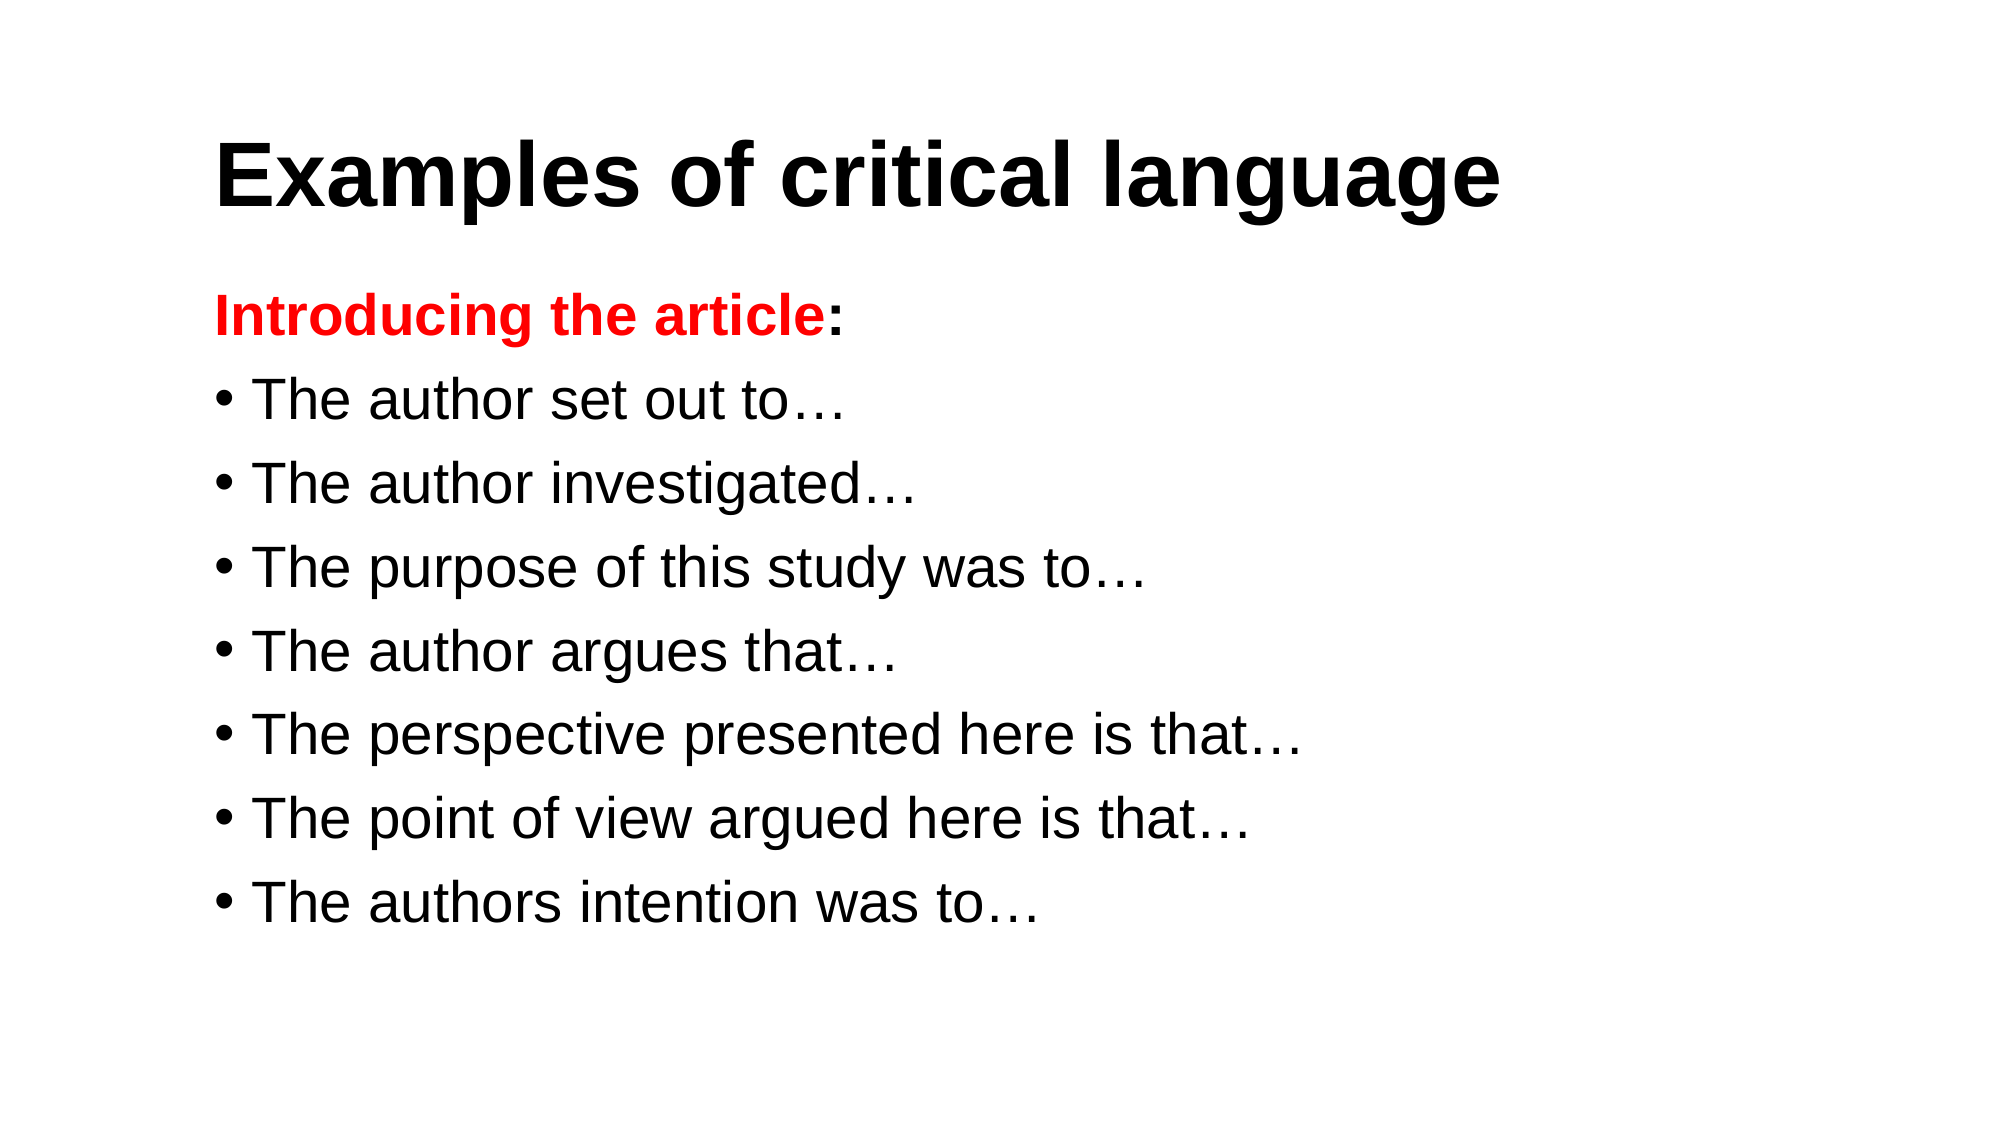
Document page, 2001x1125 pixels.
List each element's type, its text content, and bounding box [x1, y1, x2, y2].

title Examples of critical language [199, 100, 1563, 254]
list Introducing the article: The author set out to… The author investigated… The purpose of this study was to… The author argues that… The perspective presented here is that… The point of view argued here is that… The authors intention was to… [199, 282, 1809, 938]
